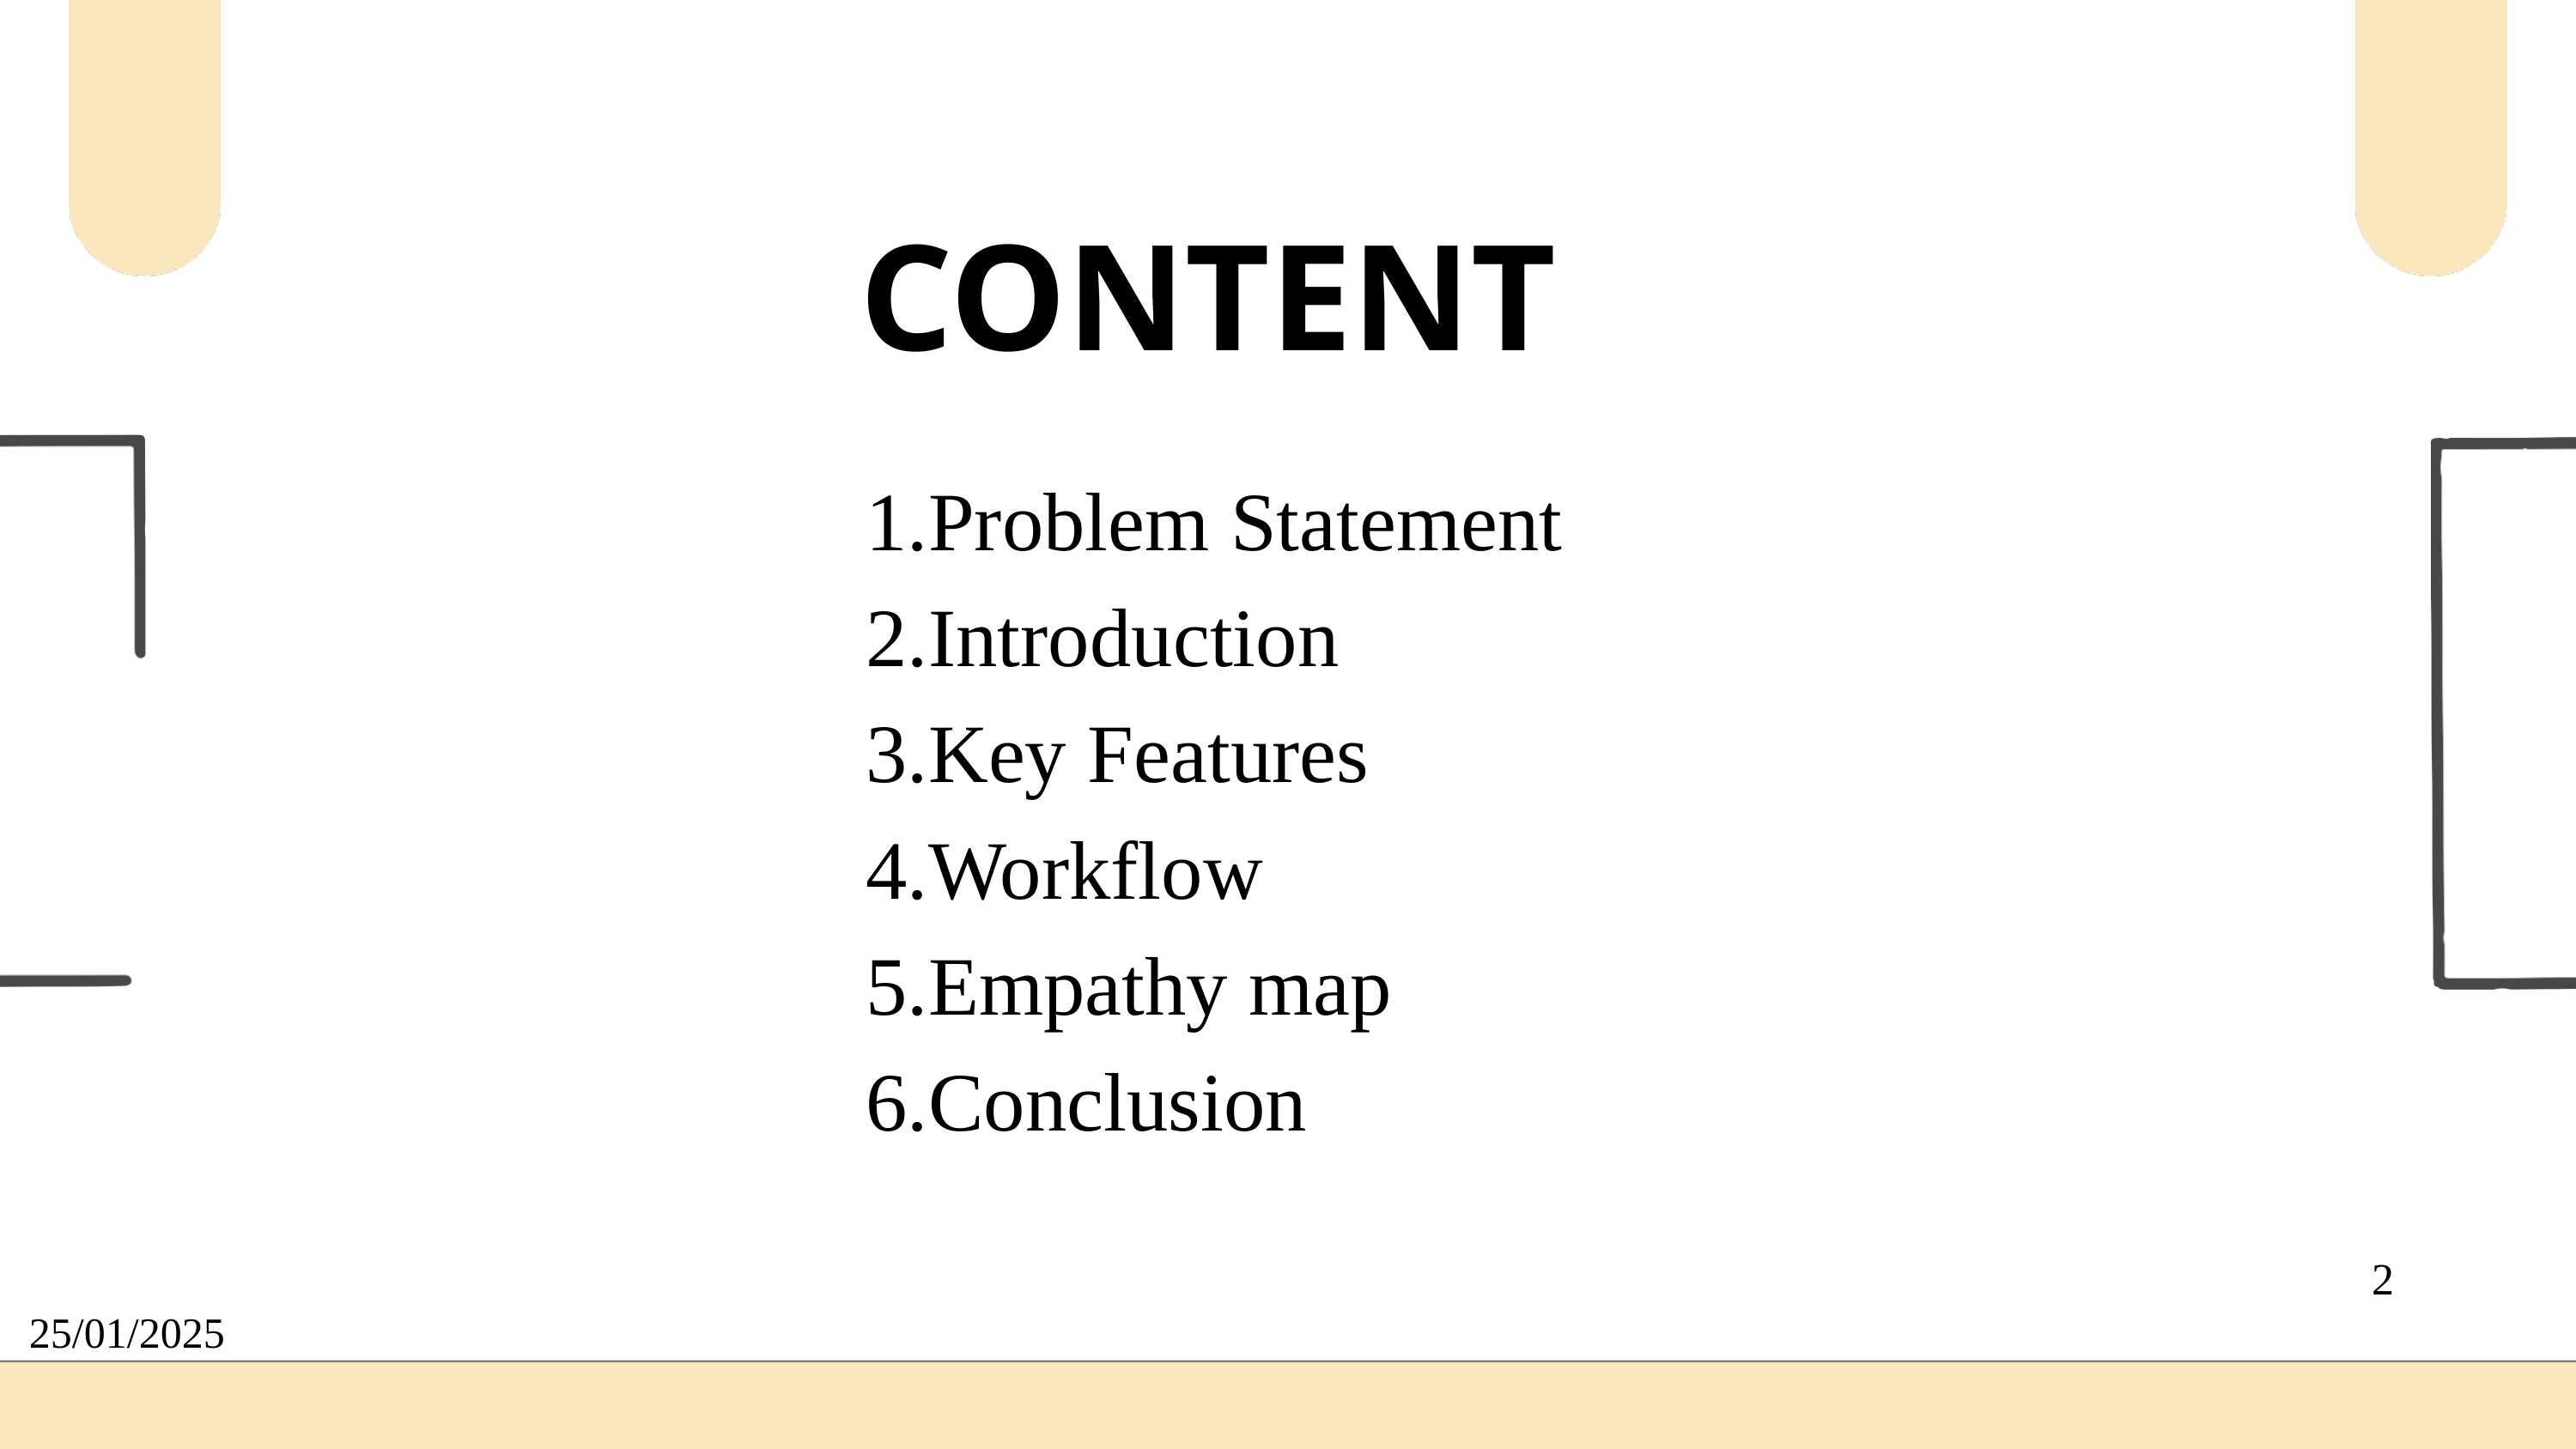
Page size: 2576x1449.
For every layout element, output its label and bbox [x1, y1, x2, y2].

text_box [69, 0, 222, 277]
text_box [0, 434, 146, 990]
text_box [0, 1339, 2576, 1449]
text_box [2371, 1252, 2395, 1321]
text_box [28, 1307, 226, 1371]
text_box [766, 469, 1848, 1169]
text_box [2354, 0, 2507, 277]
text_box [549, 193, 1867, 413]
text_box [2431, 434, 2576, 990]
